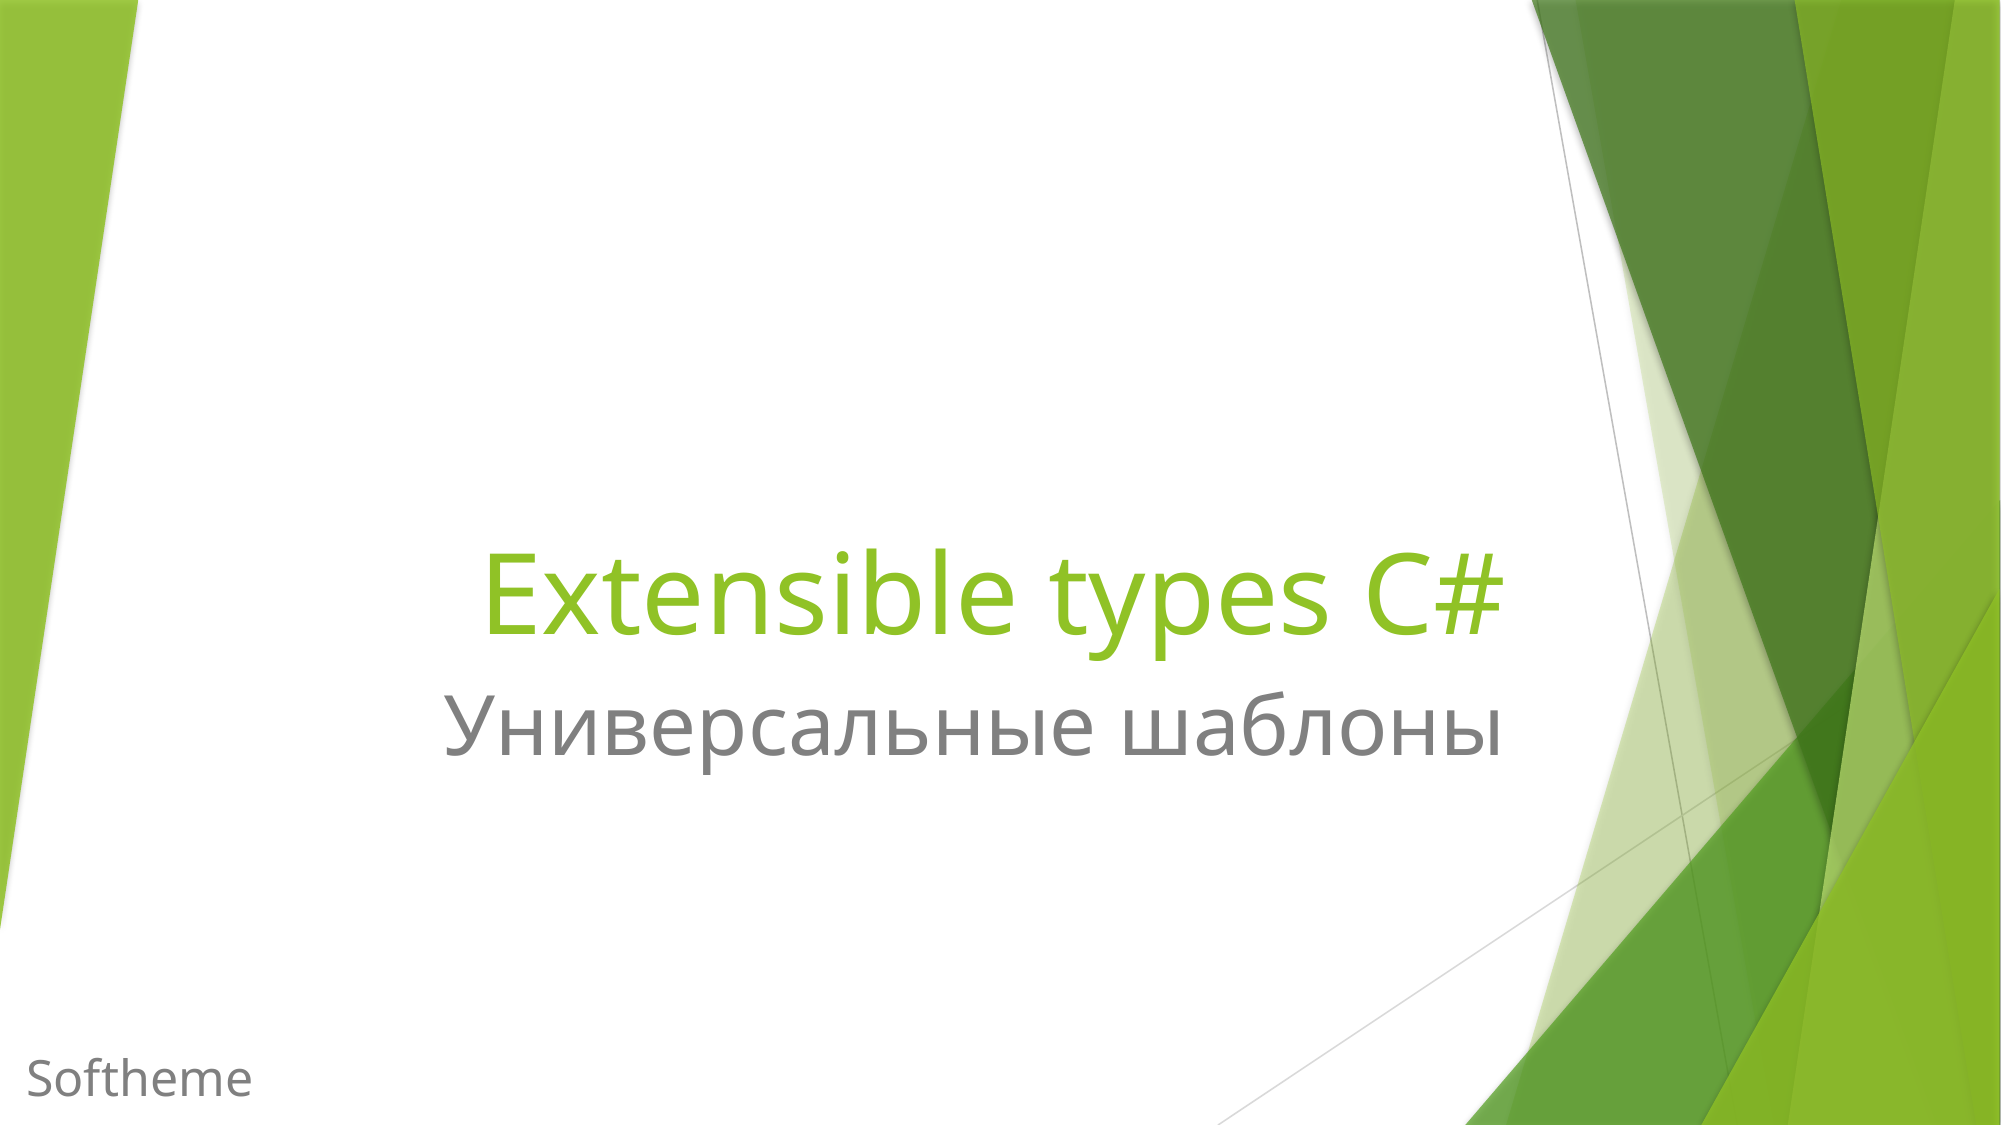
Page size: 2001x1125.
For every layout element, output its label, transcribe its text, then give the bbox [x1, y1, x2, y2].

subtitle Универсальные шаблоны [390, 664, 1522, 845]
title Extensible types C# [247, 394, 1522, 665]
text_box Softheme [11, 1039, 269, 1125]
